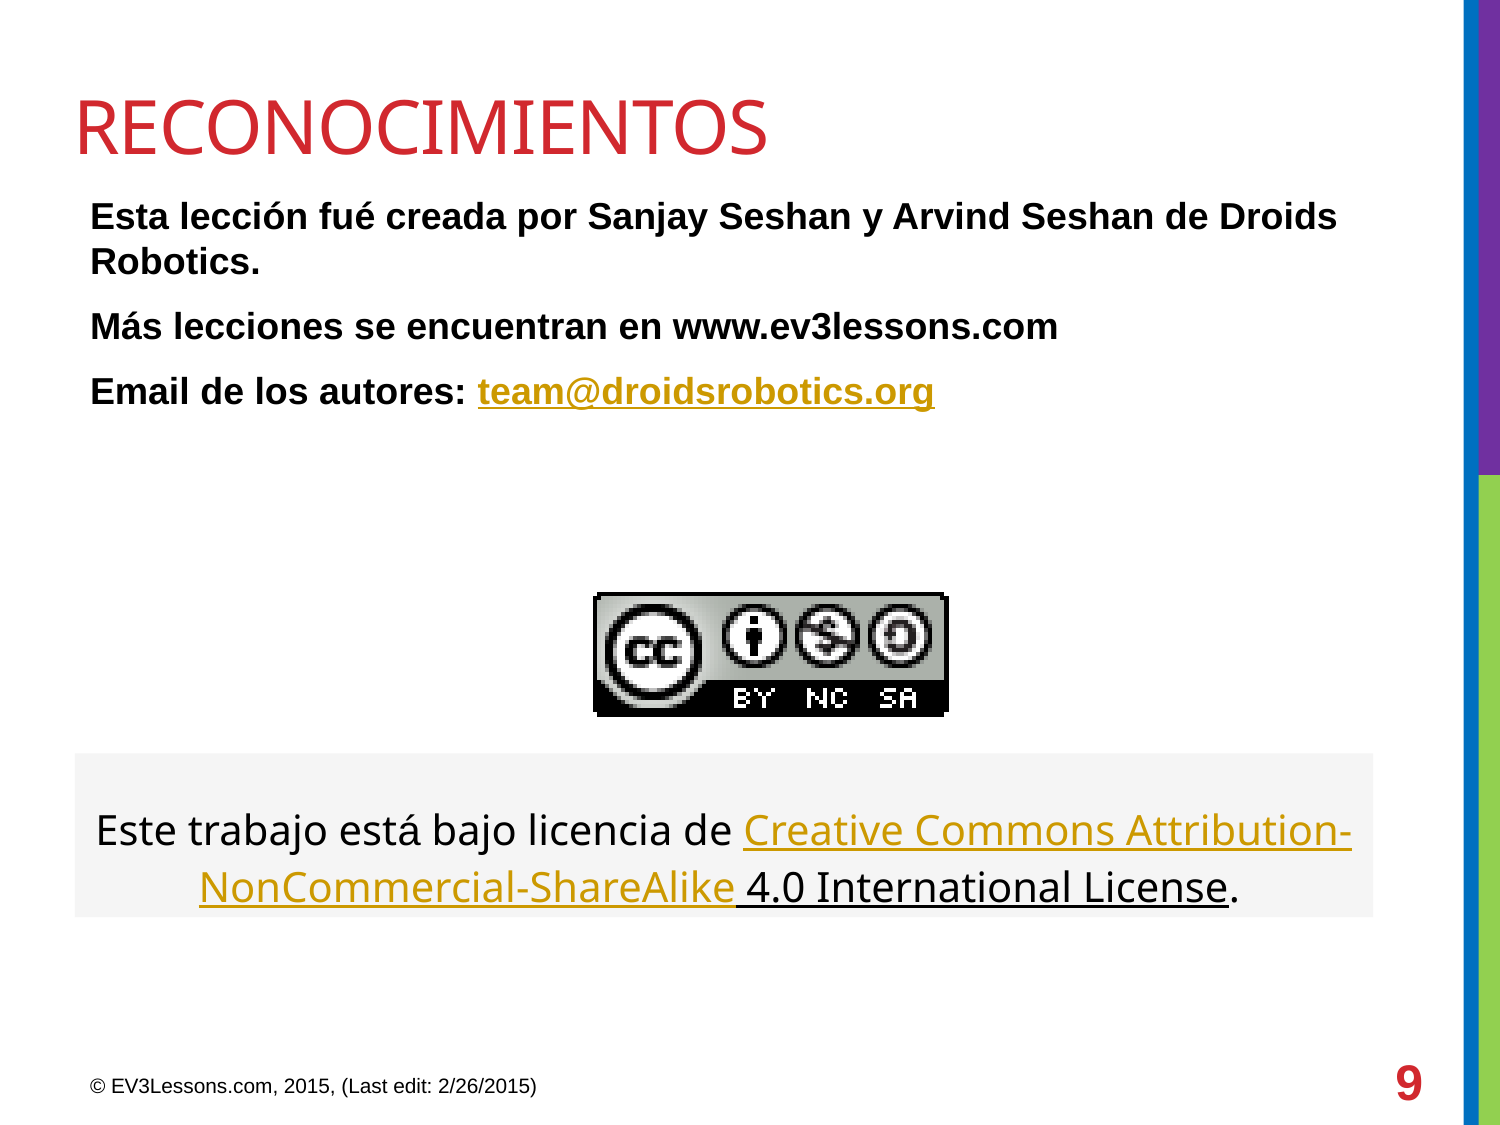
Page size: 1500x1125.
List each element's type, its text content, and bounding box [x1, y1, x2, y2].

picture [593, 591, 949, 718]
list Esta lección fué creada por Sanjay Seshan y Arvind Seshan de Droids Robotics. Más lecciones se encuentran en www.ev3lessons.com Email de los autores: team@droidsrobotics.org [75, 184, 1428, 999]
text_box Este trabajo está bajo licencia de Creative Commons Attribution-NonCommercial-ShareAlike 4.0 International License. [74, 753, 1374, 918]
title reconocimientoS [58, 72, 1412, 297]
footer © EV3Lessons.com, 2015, (Last edit: 2/26/2015) [75, 1065, 638, 1112]
slide_number 9 [1380, 1050, 1475, 1111]
